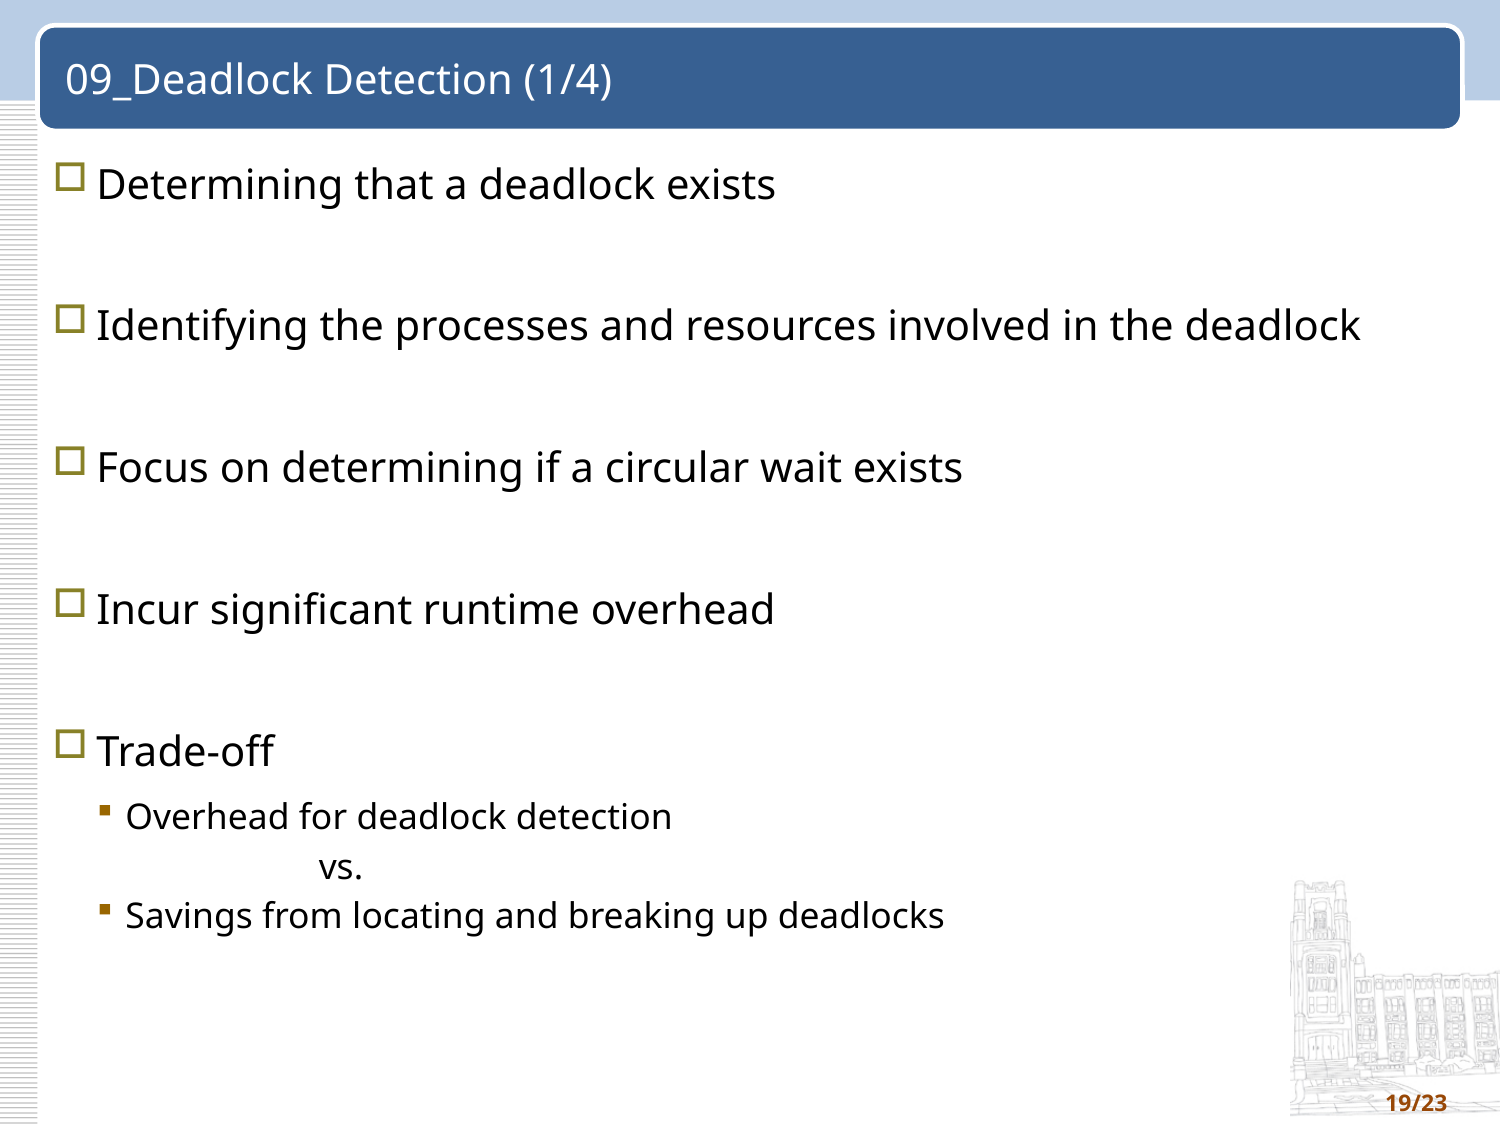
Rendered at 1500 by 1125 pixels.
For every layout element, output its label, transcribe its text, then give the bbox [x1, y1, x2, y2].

list Determining that a deadlock exists Identifying the processes and resources involved in the deadlock Focus on determining if a circular wait exists Incur significant runtime overhead Trade-off Overhead for deadlock detection vs. Savings from locating and breaking up deadlocks [37, 149, 1463, 1088]
picture [0, 101, 38, 1125]
picture [1290, 874, 1500, 1125]
title 09_Deadlock Detection (1/4) [50, 27, 1438, 128]
